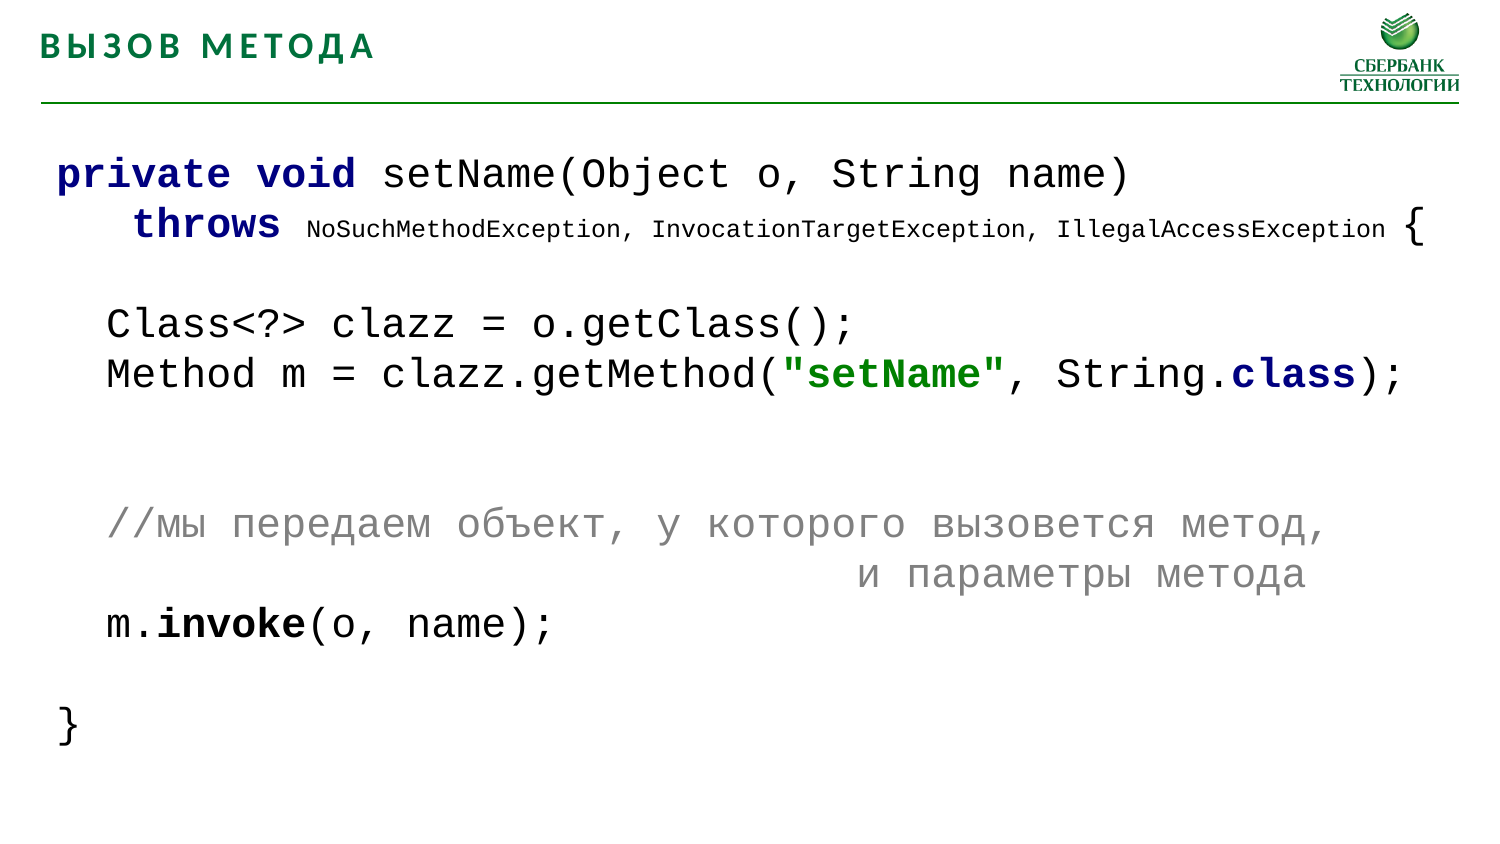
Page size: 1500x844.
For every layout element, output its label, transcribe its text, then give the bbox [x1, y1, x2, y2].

list Вызов метода [39, 13, 1115, 67]
picture [1340, 13, 1459, 91]
list private void setName(Object o, String name) throws NoSuchMethodException, InvocationTargetException, IllegalAccessException { Class<?> clazz = o.getClass(); Method m = clazz.getMethod("setName", String.class); //мы передаем объект, у которого вызовется метод, и параметры метода m.invoke(o, name); } [41, 138, 1459, 729]
